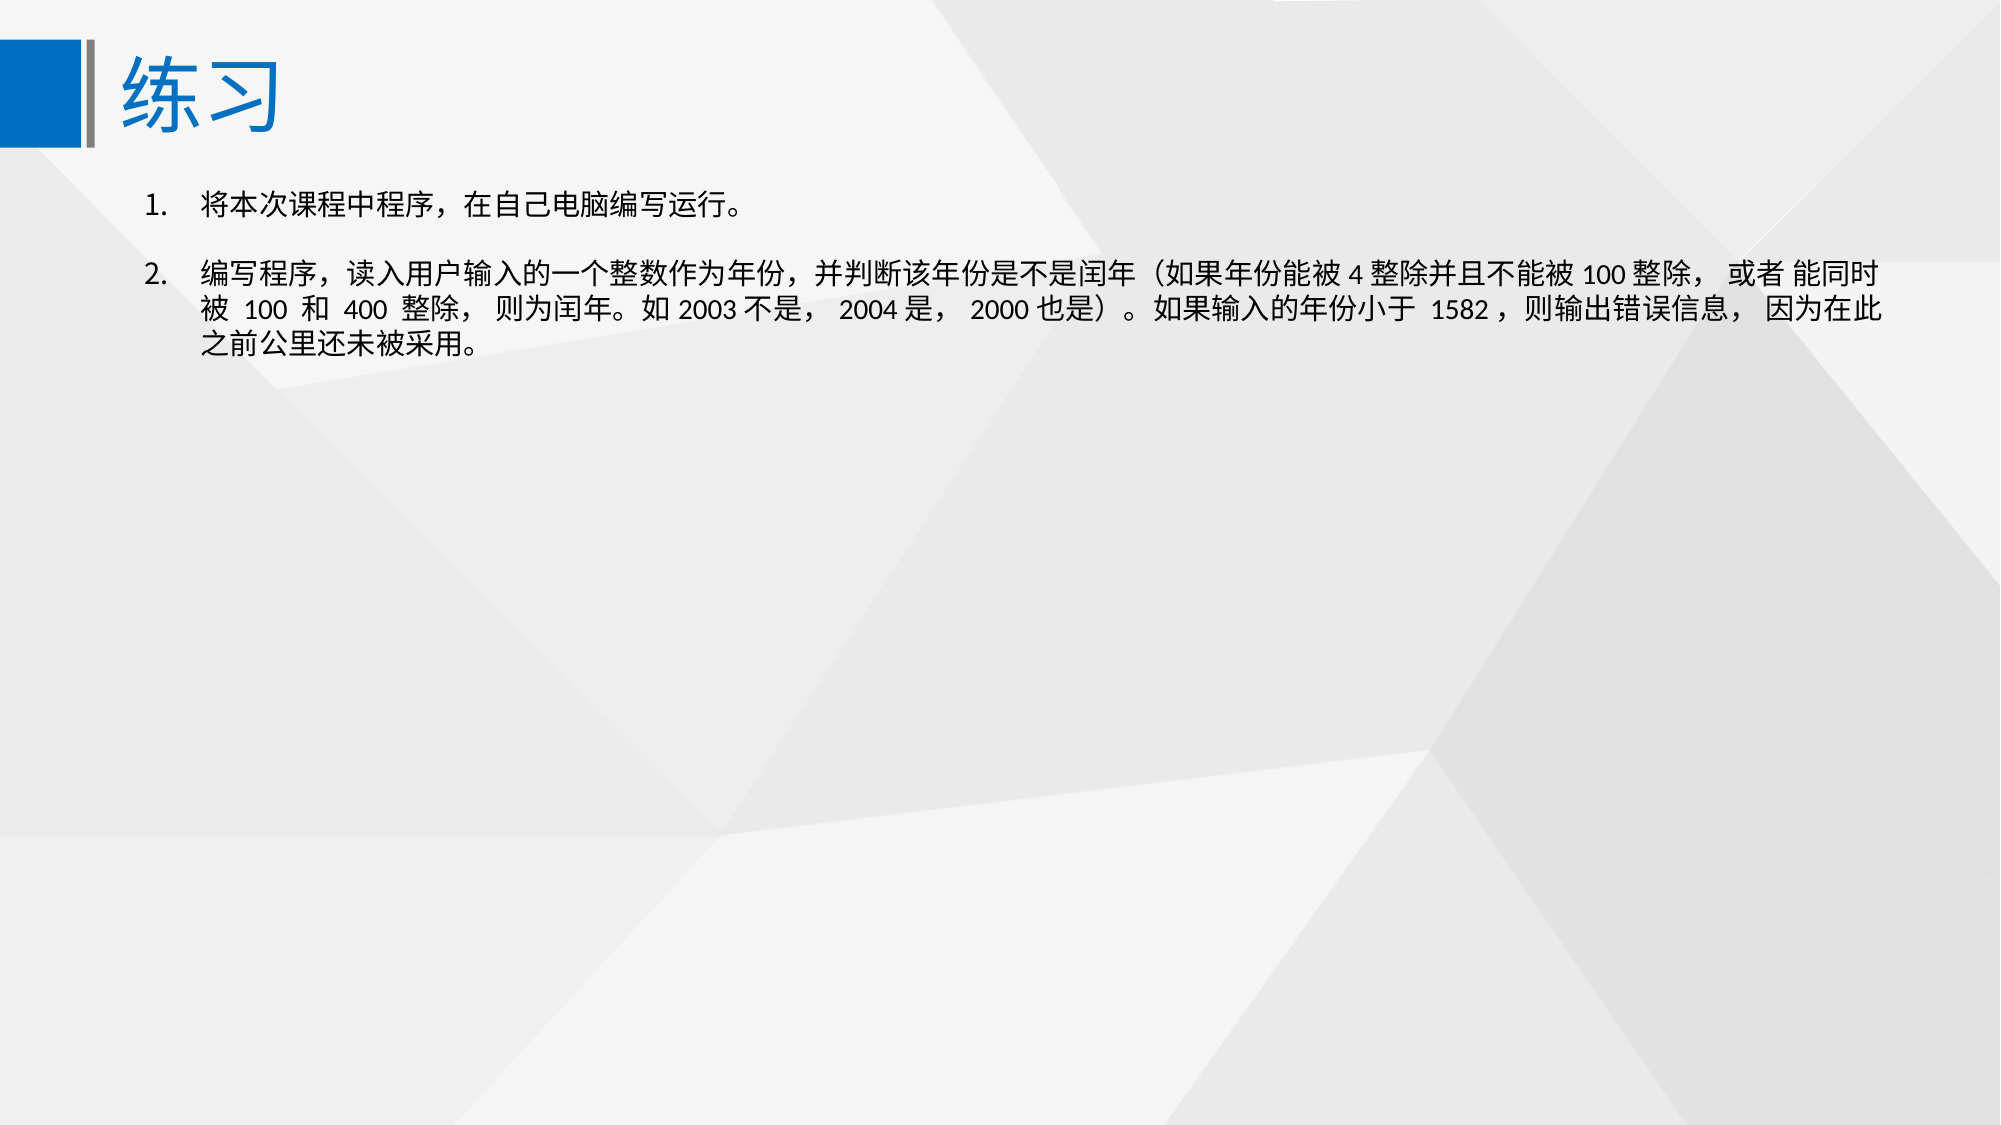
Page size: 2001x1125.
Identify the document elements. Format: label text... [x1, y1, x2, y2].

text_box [0, 36, 302, 152]
text_box 将本次课程中程序，在自己电脑编写运行。 编写程序，读入用户输入的一个整数作为年份，并判断该年份是不是闰年（如果年份能被4整除并且不能被100整除， 或者 能同时被 100 和 400 整除， 则为闰年。如2003不是，2004是，2000也是）。如果输入的年份小于 1582，则输出错误信息， 因为在此之前公里还未被采用。 [129, 178, 1917, 403]
